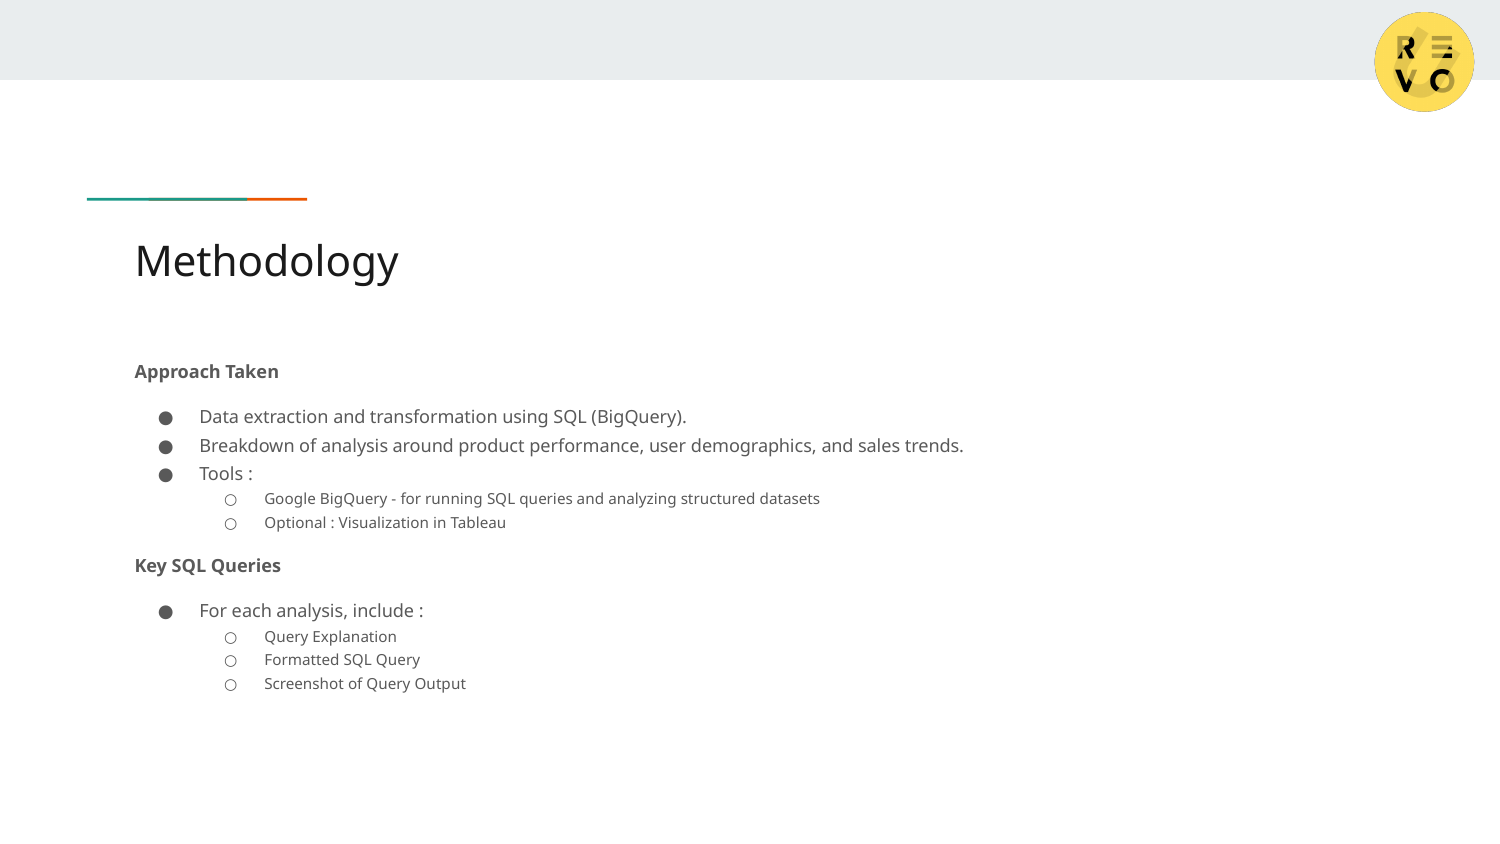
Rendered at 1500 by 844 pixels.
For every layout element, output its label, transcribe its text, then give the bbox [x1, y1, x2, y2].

list Approach Taken Data extraction and transformation using SQL (BigQuery). Breakdown of analysis around product performance, user demographics, and sales trends. Tools : Google BigQuery - for running SQL queries and analyzing structured datasets Optional : Visualization in Tableau Key SQL Queries For each analysis, include : Query Explanation Formatted SQL Query Screenshot of Query Output [119, 341, 1381, 712]
picture [1364, 9, 1486, 115]
title Methodology [119, 216, 1381, 305]
